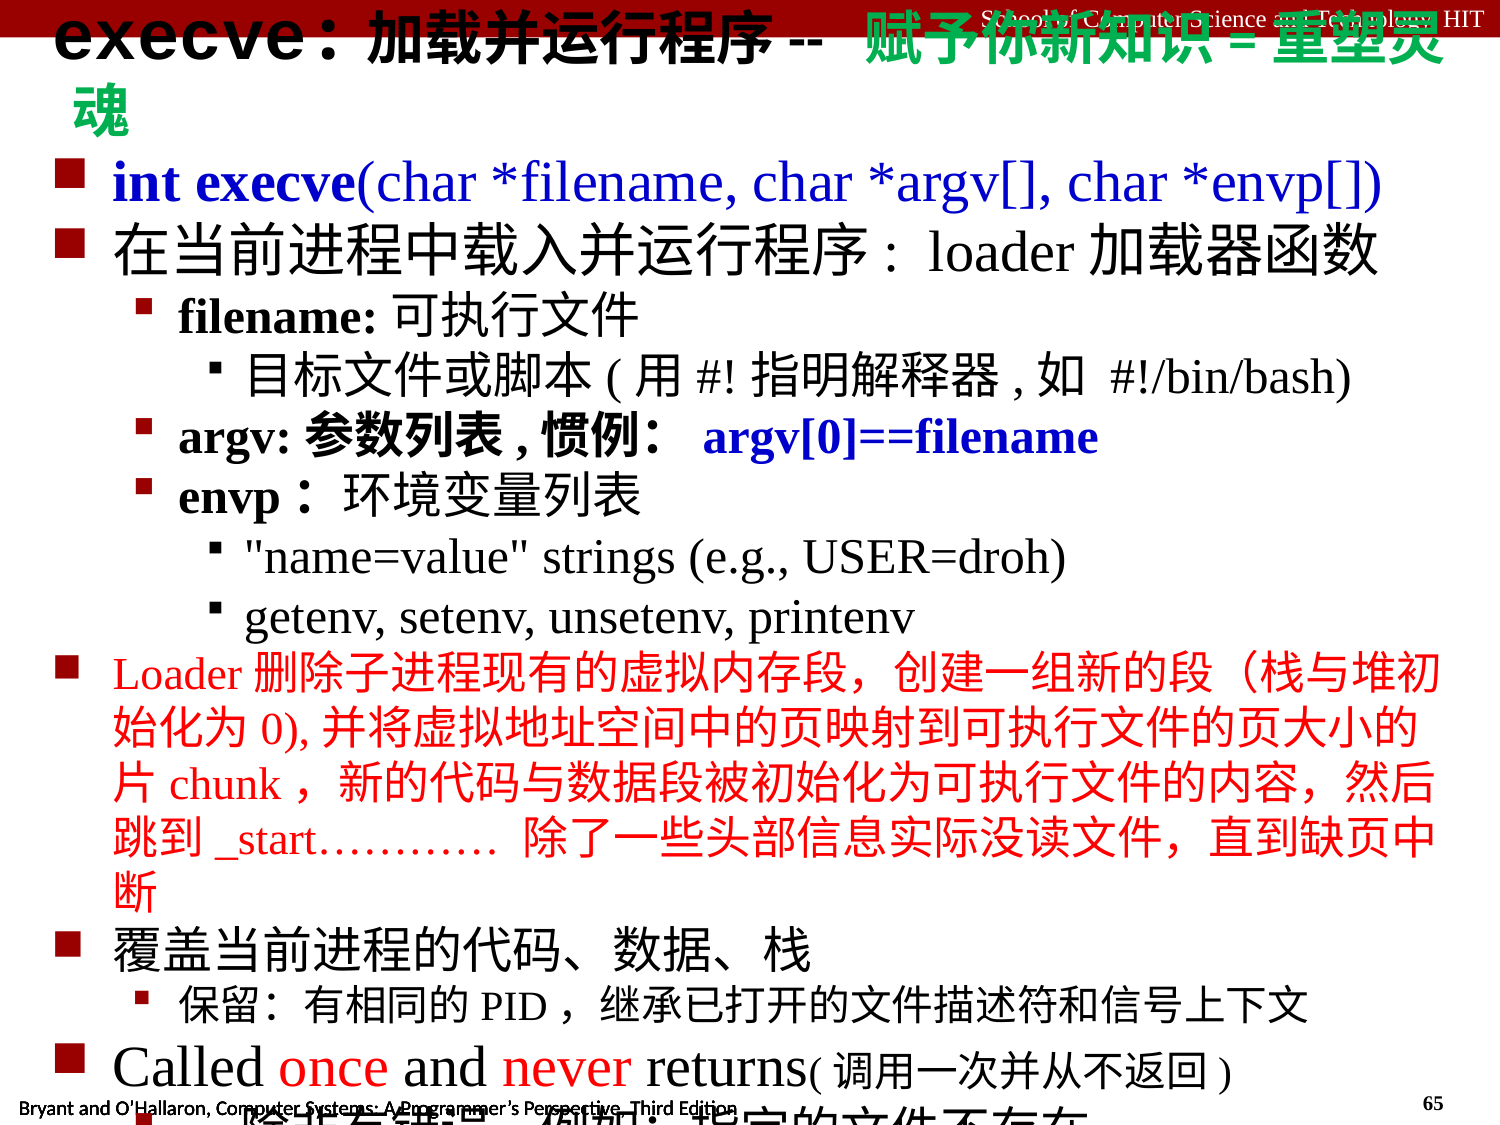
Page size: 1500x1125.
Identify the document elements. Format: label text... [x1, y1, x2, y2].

title execve:加载并运行程序-- 赋予你新知识=重塑灵魂 [37, 3, 1464, 129]
list int execve(char *filename, char *argv[], char *envp[]) 在当前进程中载入并运行程序: loader加载器函数 filename:可执行文件 目标文件或脚本(用#!指明解释器,如 #!/bin/bash) argv:参数列表,惯例：argv[0]==filename envp：环境变量列表 "name=value" strings (e.g., USER=droh) getenv, setenv, unsetenv, printenv Loader删除子进程现有的虚拟内存段，创建一组新的段（栈与堆初始化为0),并将虚拟地址空间中的页映射到可执行文件的页大小的片chunk，新的代码与数据段被初始化为可执行文件的内容，然后跳到_start………… 除了一些头部信息实际没读文件，直到缺页中断 覆盖当前进程的代码、数据、栈 保留：有相同的PID，继承已打开的文件描述符和信号上下文 Called once and never returns(调用一次并从不返回) …除非有错误，例如：指定的文件不存在 [40, 135, 1464, 1101]
